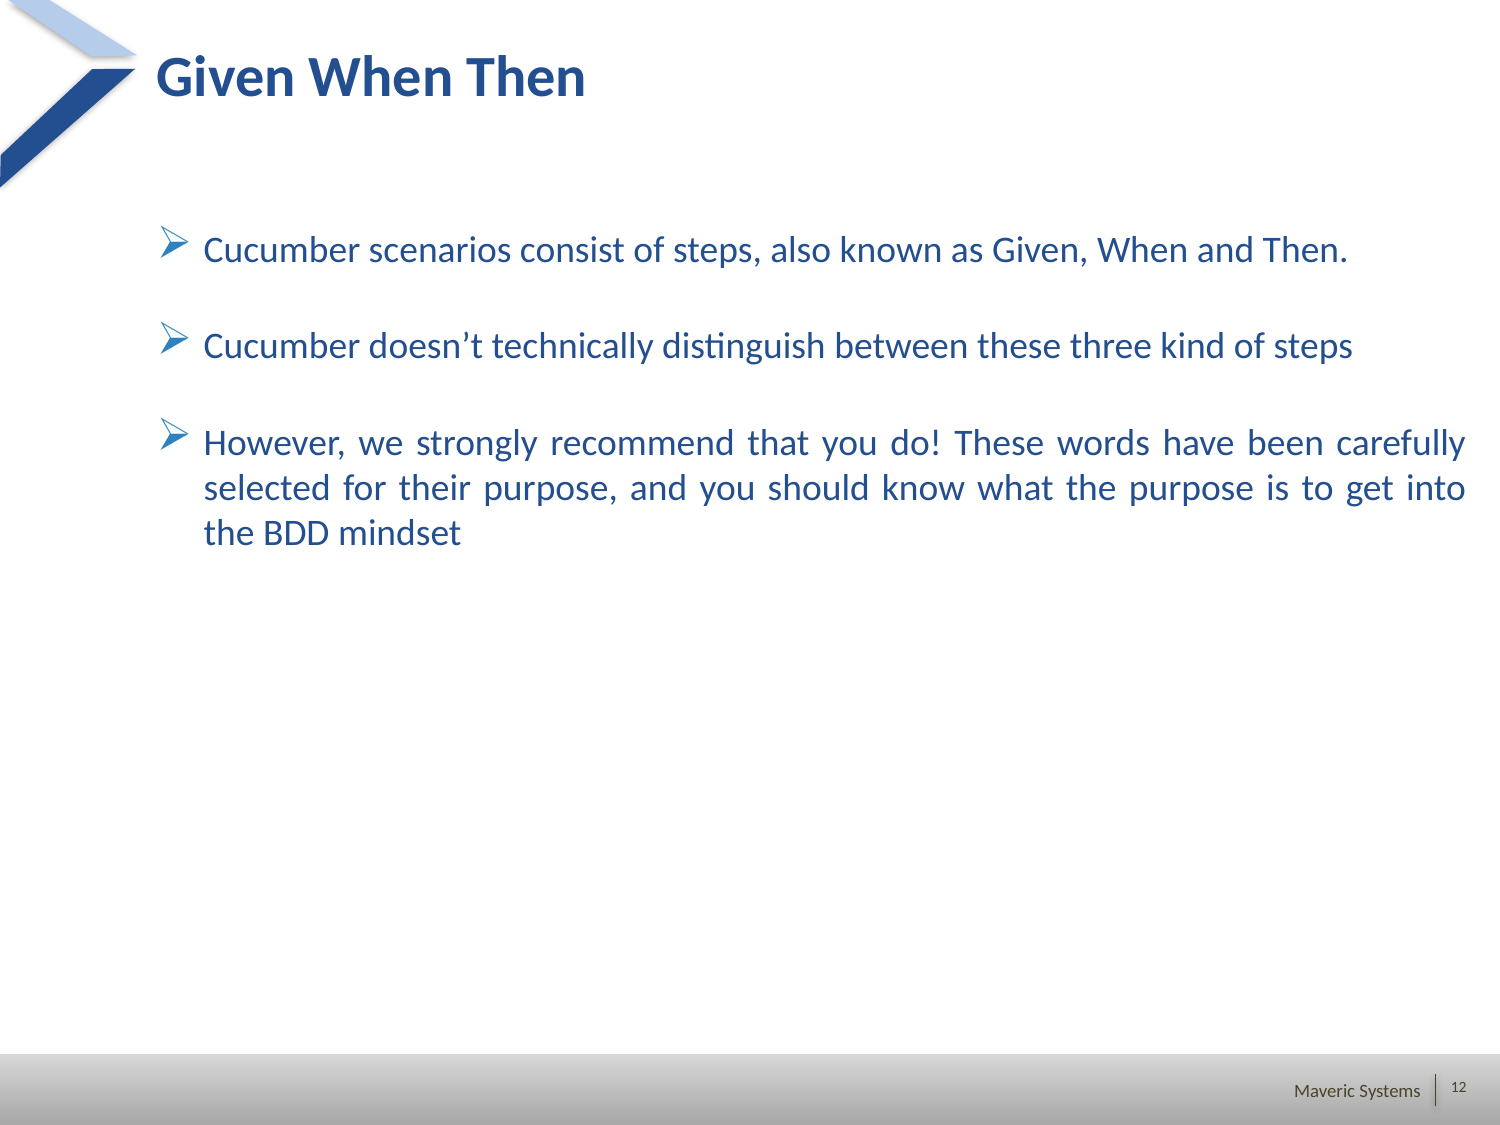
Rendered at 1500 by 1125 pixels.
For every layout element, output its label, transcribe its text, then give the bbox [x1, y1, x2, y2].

list Cucumber scenarios consist of steps, also known as Given, When and Then. Cucumber doesn’t technically distinguish between these three kind of steps However, we strongly recommend that you do! These words have been carefully selected for their purpose, and you should know what the purpose is to get into the BDD mindset [156, 224, 1468, 560]
title Given When Then [156, 38, 1468, 109]
